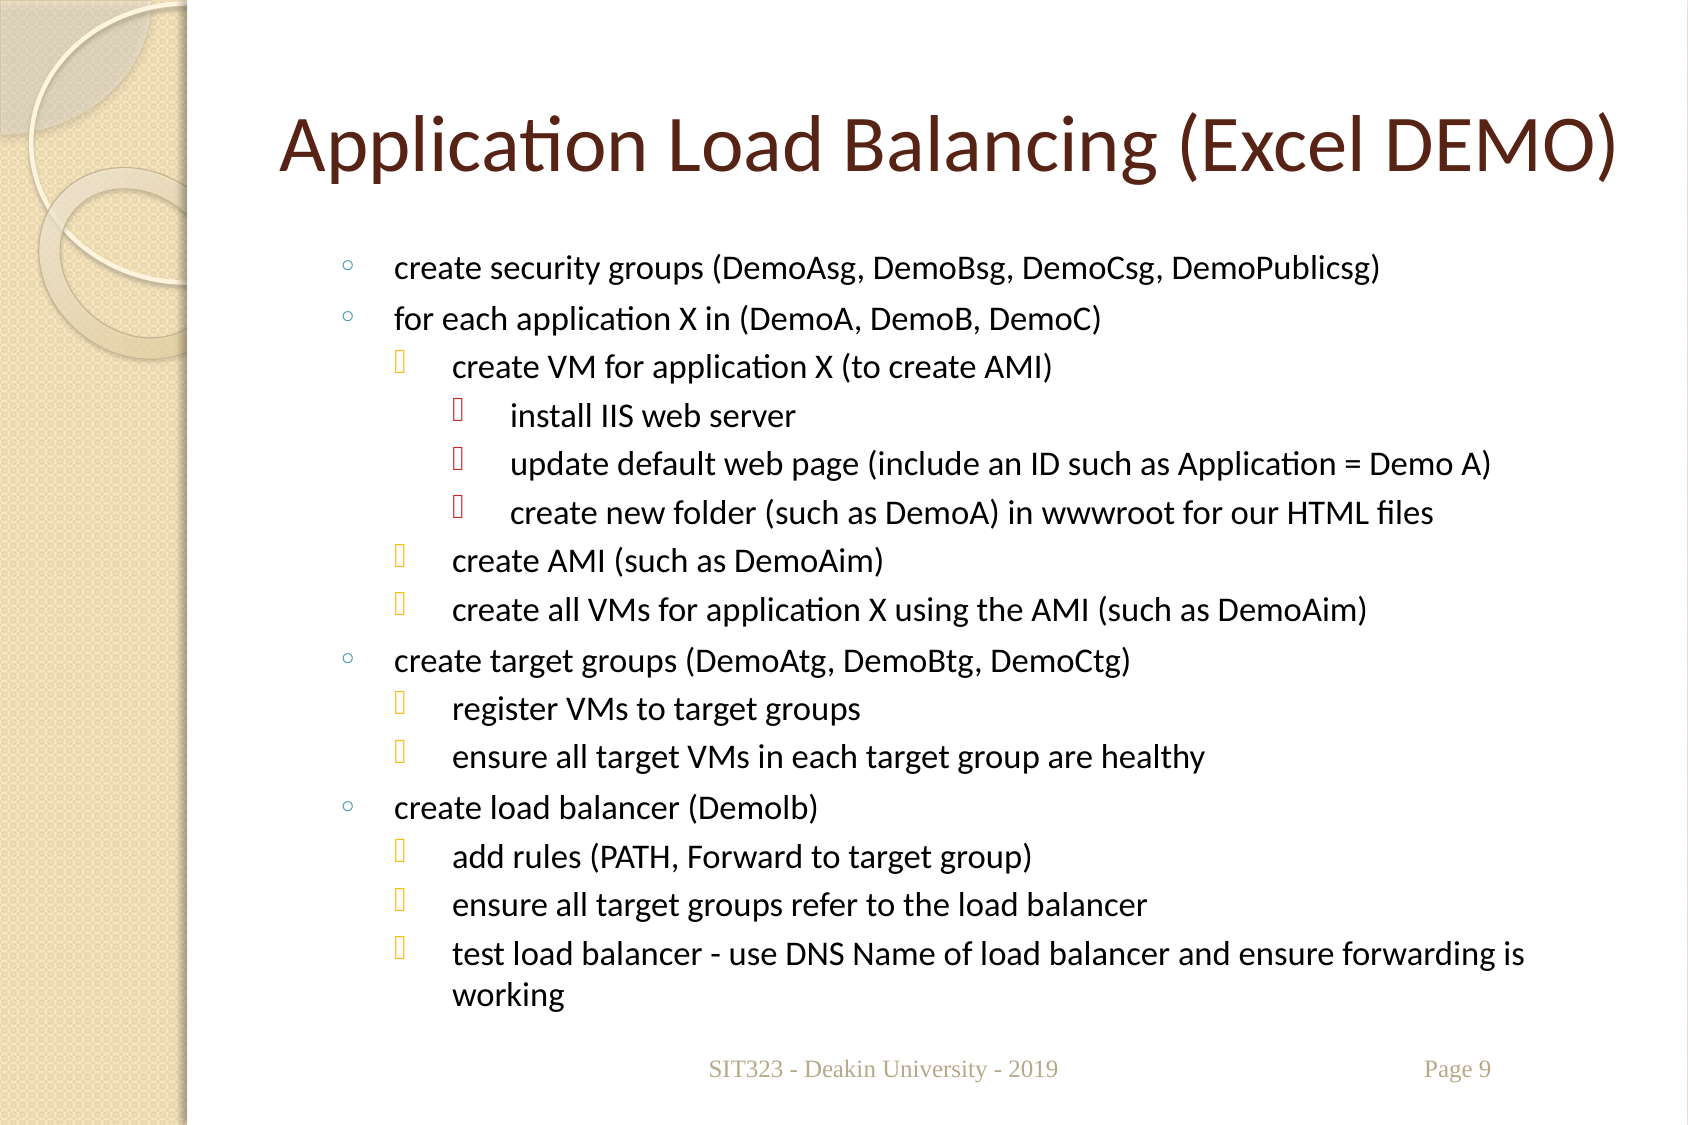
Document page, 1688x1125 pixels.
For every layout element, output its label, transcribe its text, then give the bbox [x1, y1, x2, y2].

text_box Page 9 [1282, 1024, 1633, 1090]
list create security groups (DemoAsg, DemoBsg, DemoCsg, DemoPublicsg) for each application X in (DemoA, DemoB, DemoC) create VM for application X (to create AMI) install IIS web server update default web page (include an ID such as Application = Demo A) create new folder (such as DemoA) in wwwroot for our HTML files create AMI (such as DemoAim) create all VMs for application X using the AMI (such as DemoAim) create target groups (DemoAtg, DemoBtg, DemoCtg) register VMs to target groups ensure all target VMs in each target group are healthy create load balancer (Demolb) add rules (PATH, Forward to target group) ensure all target groups refer to the load balancer test load balancer - use DNS Name of load balancer and ensure forwarding is working [264, 237, 1649, 1025]
title Application Load Balancing (Excel DEMO) [264, 45, 1688, 233]
text_box SIT323 - Deakin University - 2019 [693, 1024, 1169, 1090]
